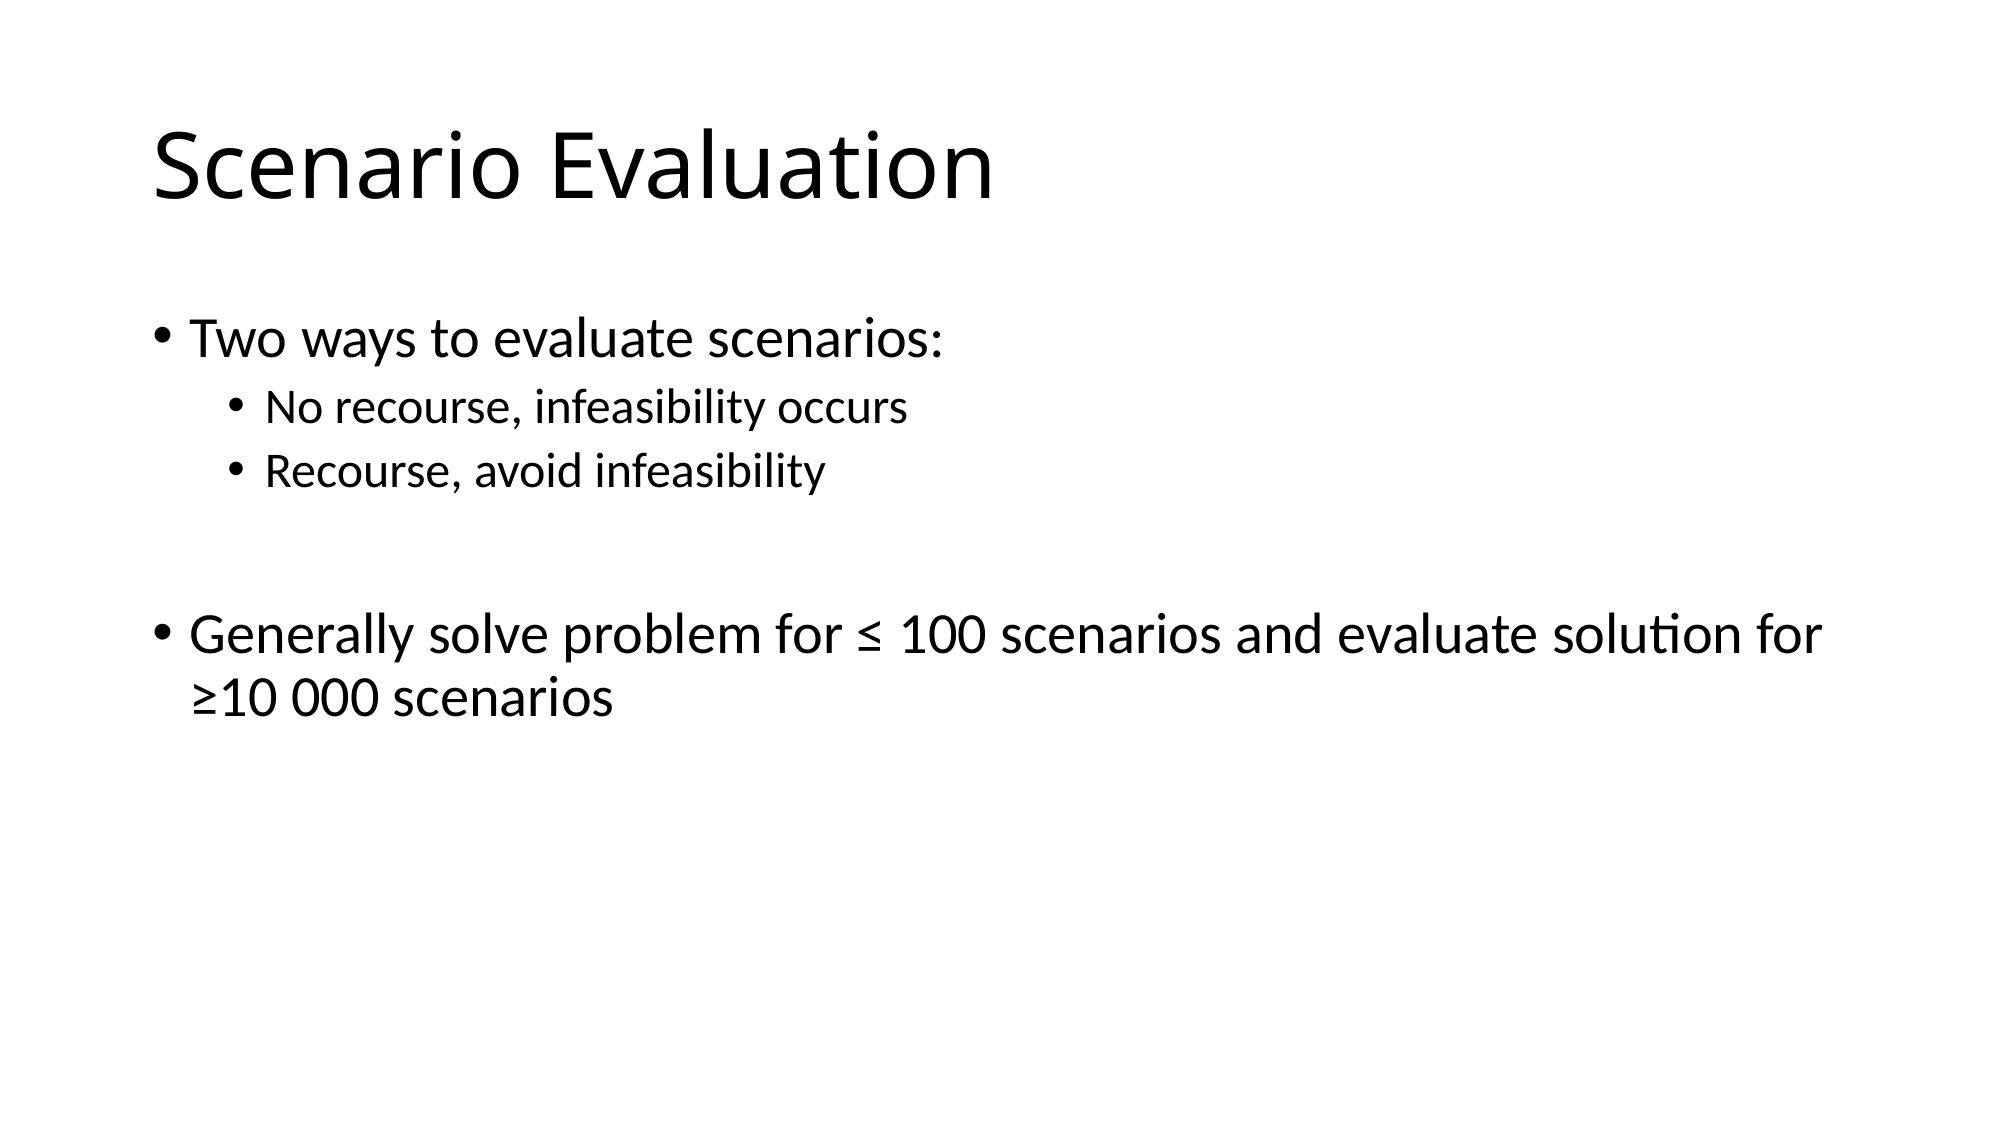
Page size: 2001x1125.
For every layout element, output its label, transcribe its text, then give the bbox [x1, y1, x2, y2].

title Scenario Evaluation [137, 59, 1863, 278]
list Two ways to evaluate scenarios: No recourse, infeasibility occurs Recourse, avoid infeasibility Generally solve problem for ≤ 100 scenarios and evaluate solution for ≥10 000 scenarios [137, 299, 1863, 1014]
